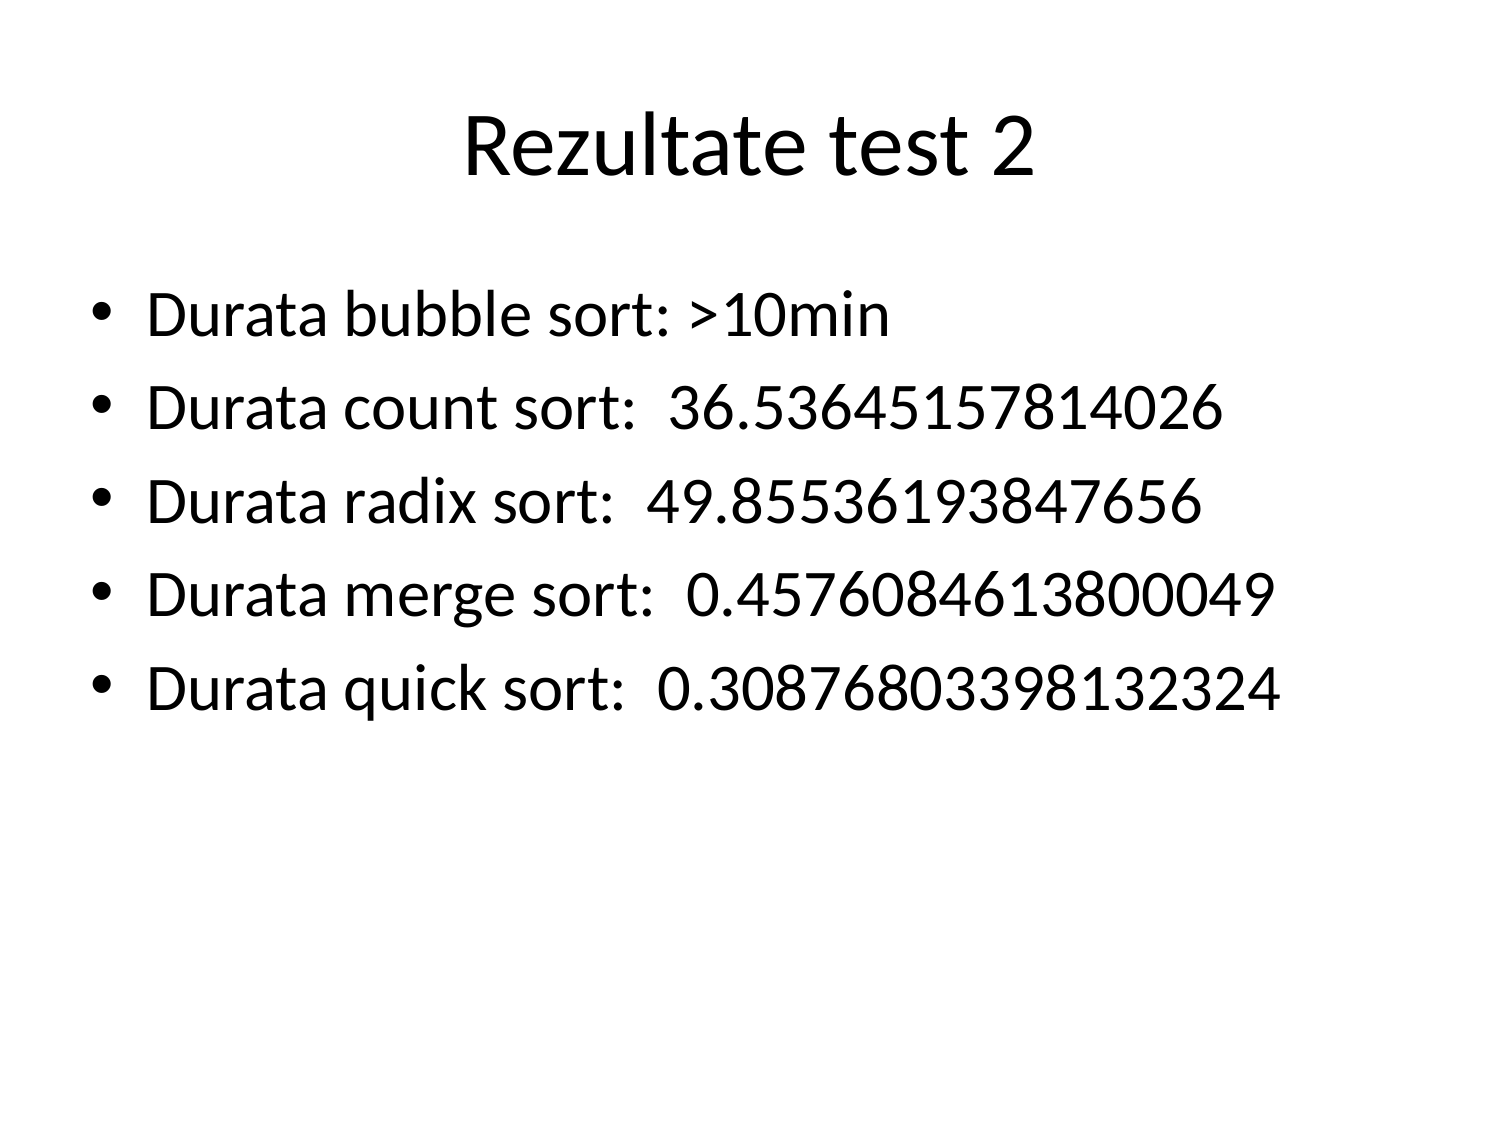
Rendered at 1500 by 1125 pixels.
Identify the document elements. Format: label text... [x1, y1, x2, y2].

title Rezultate test 2 [75, 45, 1425, 233]
list Durata bubble sort: >10min Durata count sort: 36.53645157814026 Durata radix sort: 49.85536193847656 Durata merge sort: 0.4576084613800049 Durata quick sort: 0.30876803398132324 [75, 262, 1425, 1005]
